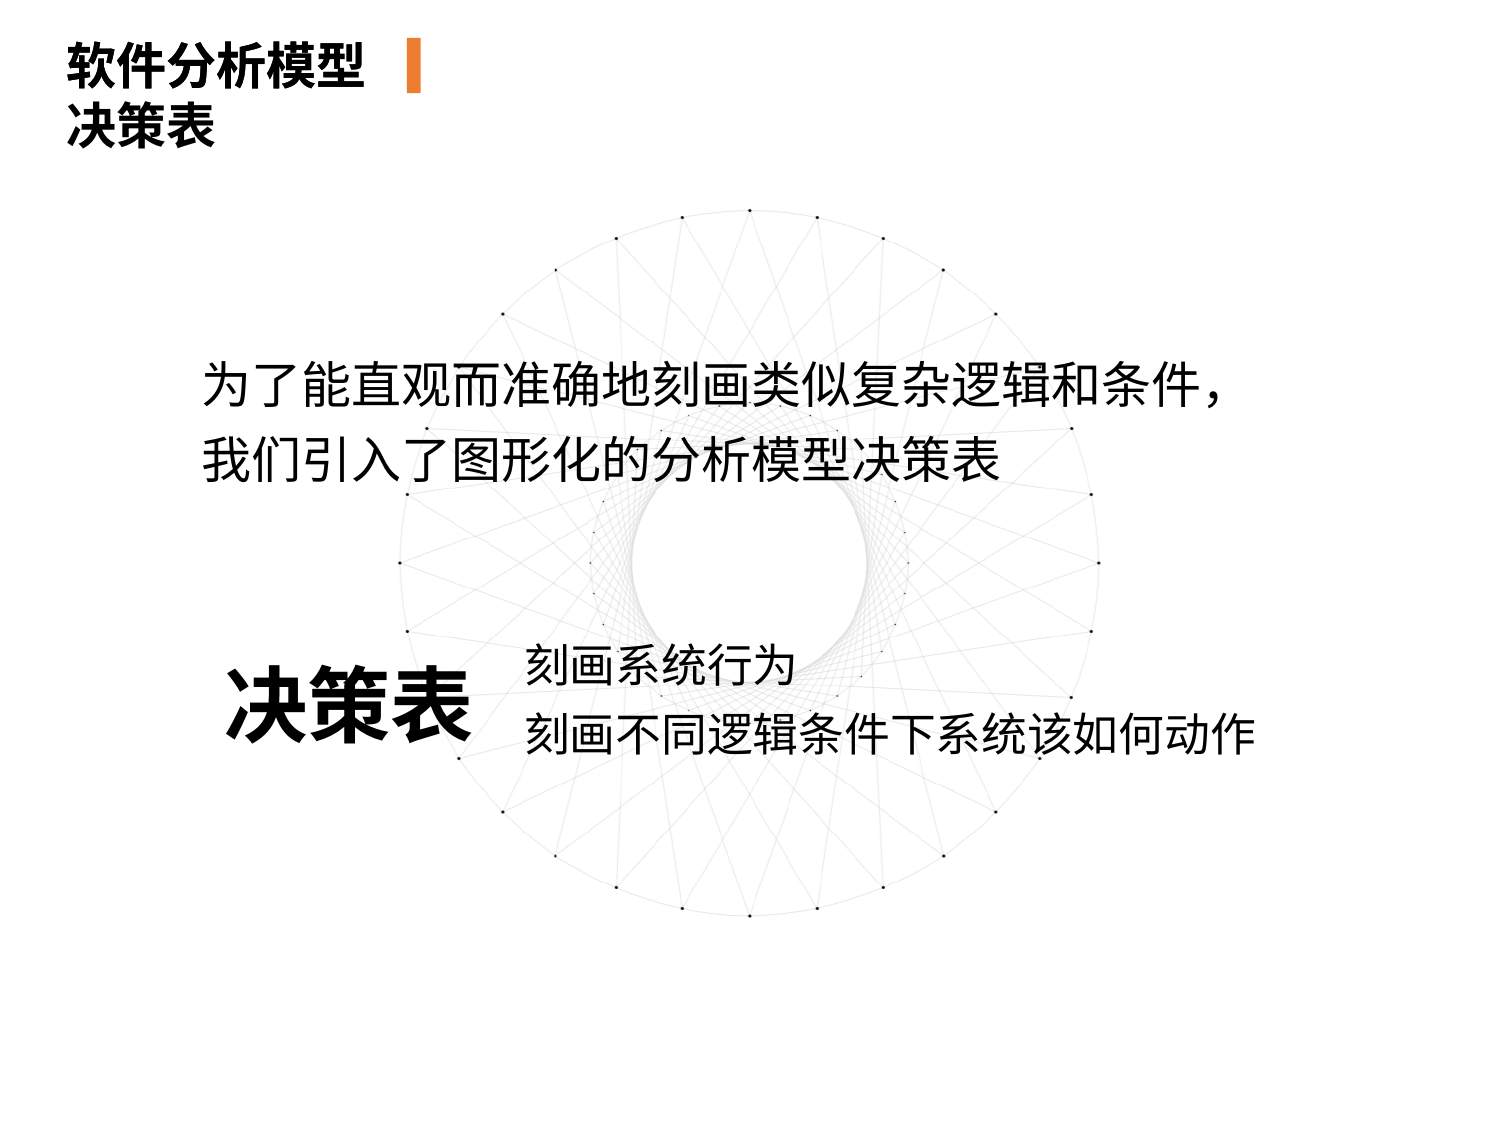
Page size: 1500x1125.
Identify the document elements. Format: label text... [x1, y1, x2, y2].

text_box [414, 37, 422, 94]
picture [389, 497, 1121, 932]
text_box 刻画系统行为 刻画不同逻辑条件下系统该如何动作 [509, 615, 1288, 768]
text_box 为了能直观而准确地刻画类似复杂逻辑和条件，我们引入了图形化的分析模型决策表 [186, 331, 1255, 497]
text_box 决策表 [209, 620, 489, 761]
picture [470, 193, 1040, 331]
text_box 软件分析模型决策表 [51, 27, 414, 163]
